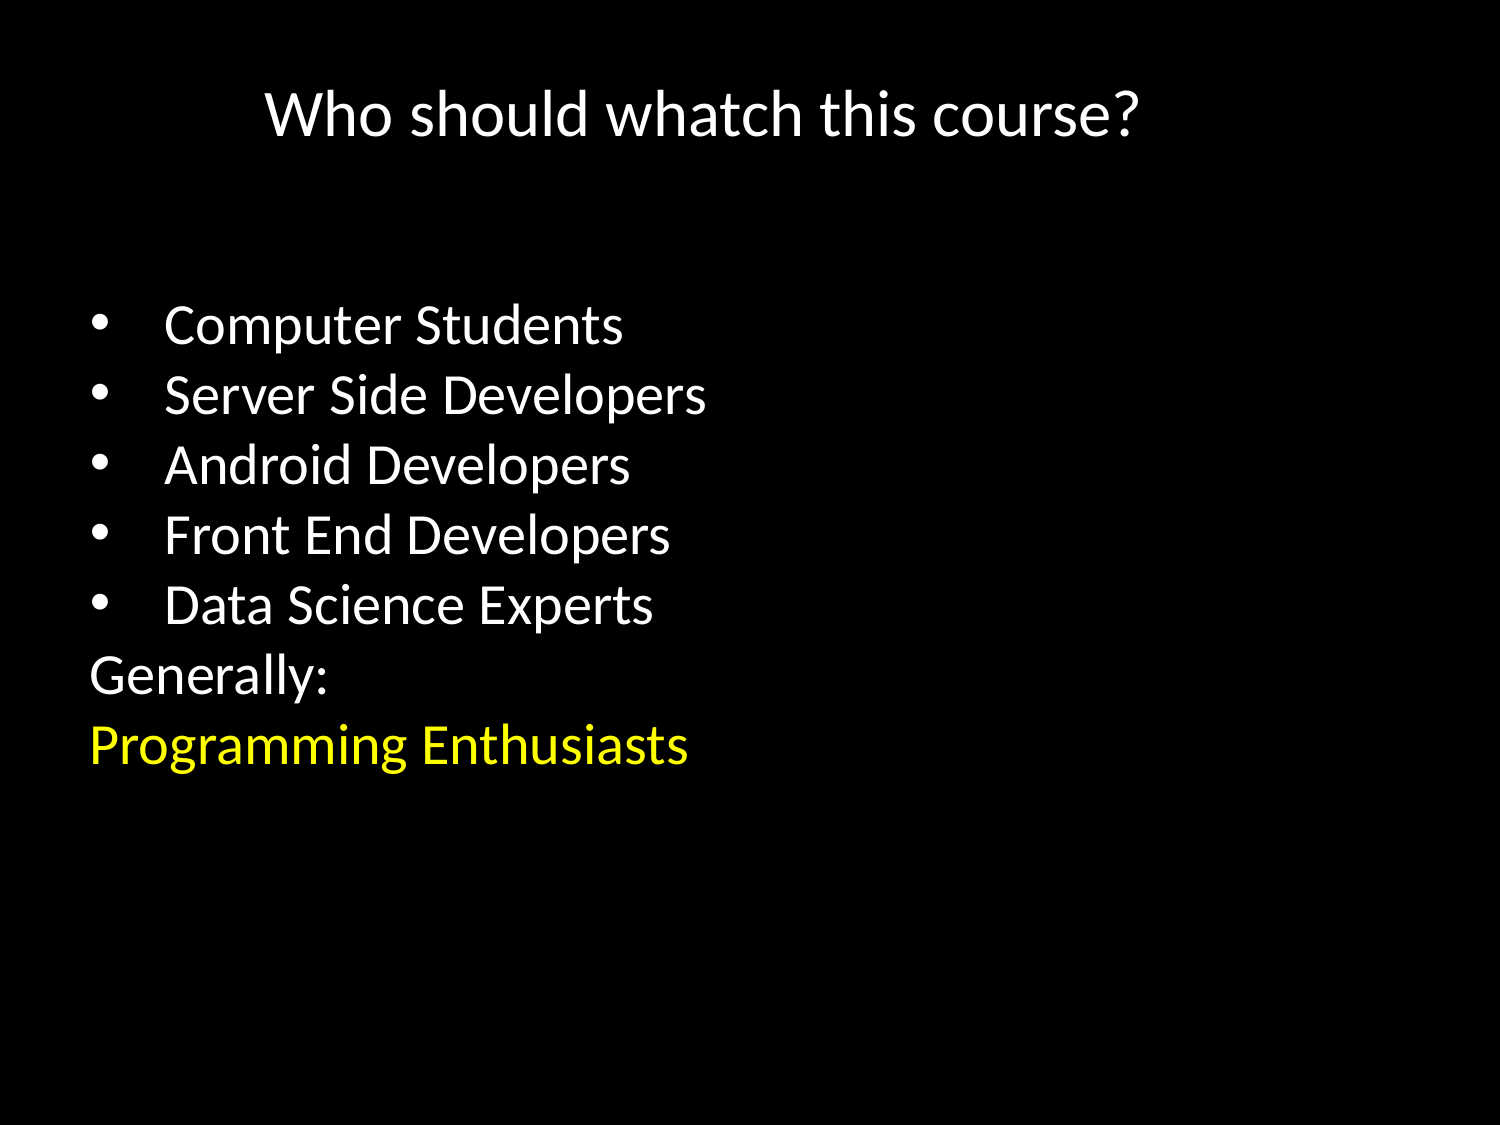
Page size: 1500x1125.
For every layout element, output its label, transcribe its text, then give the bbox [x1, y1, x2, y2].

text_box Computer Students Server Side Developers Android Developers Front End Developers Data Science Experts Generally: Programming Enthusiasts [74, 279, 1125, 784]
text_box Who should whatch this course? [249, 62, 1300, 158]
